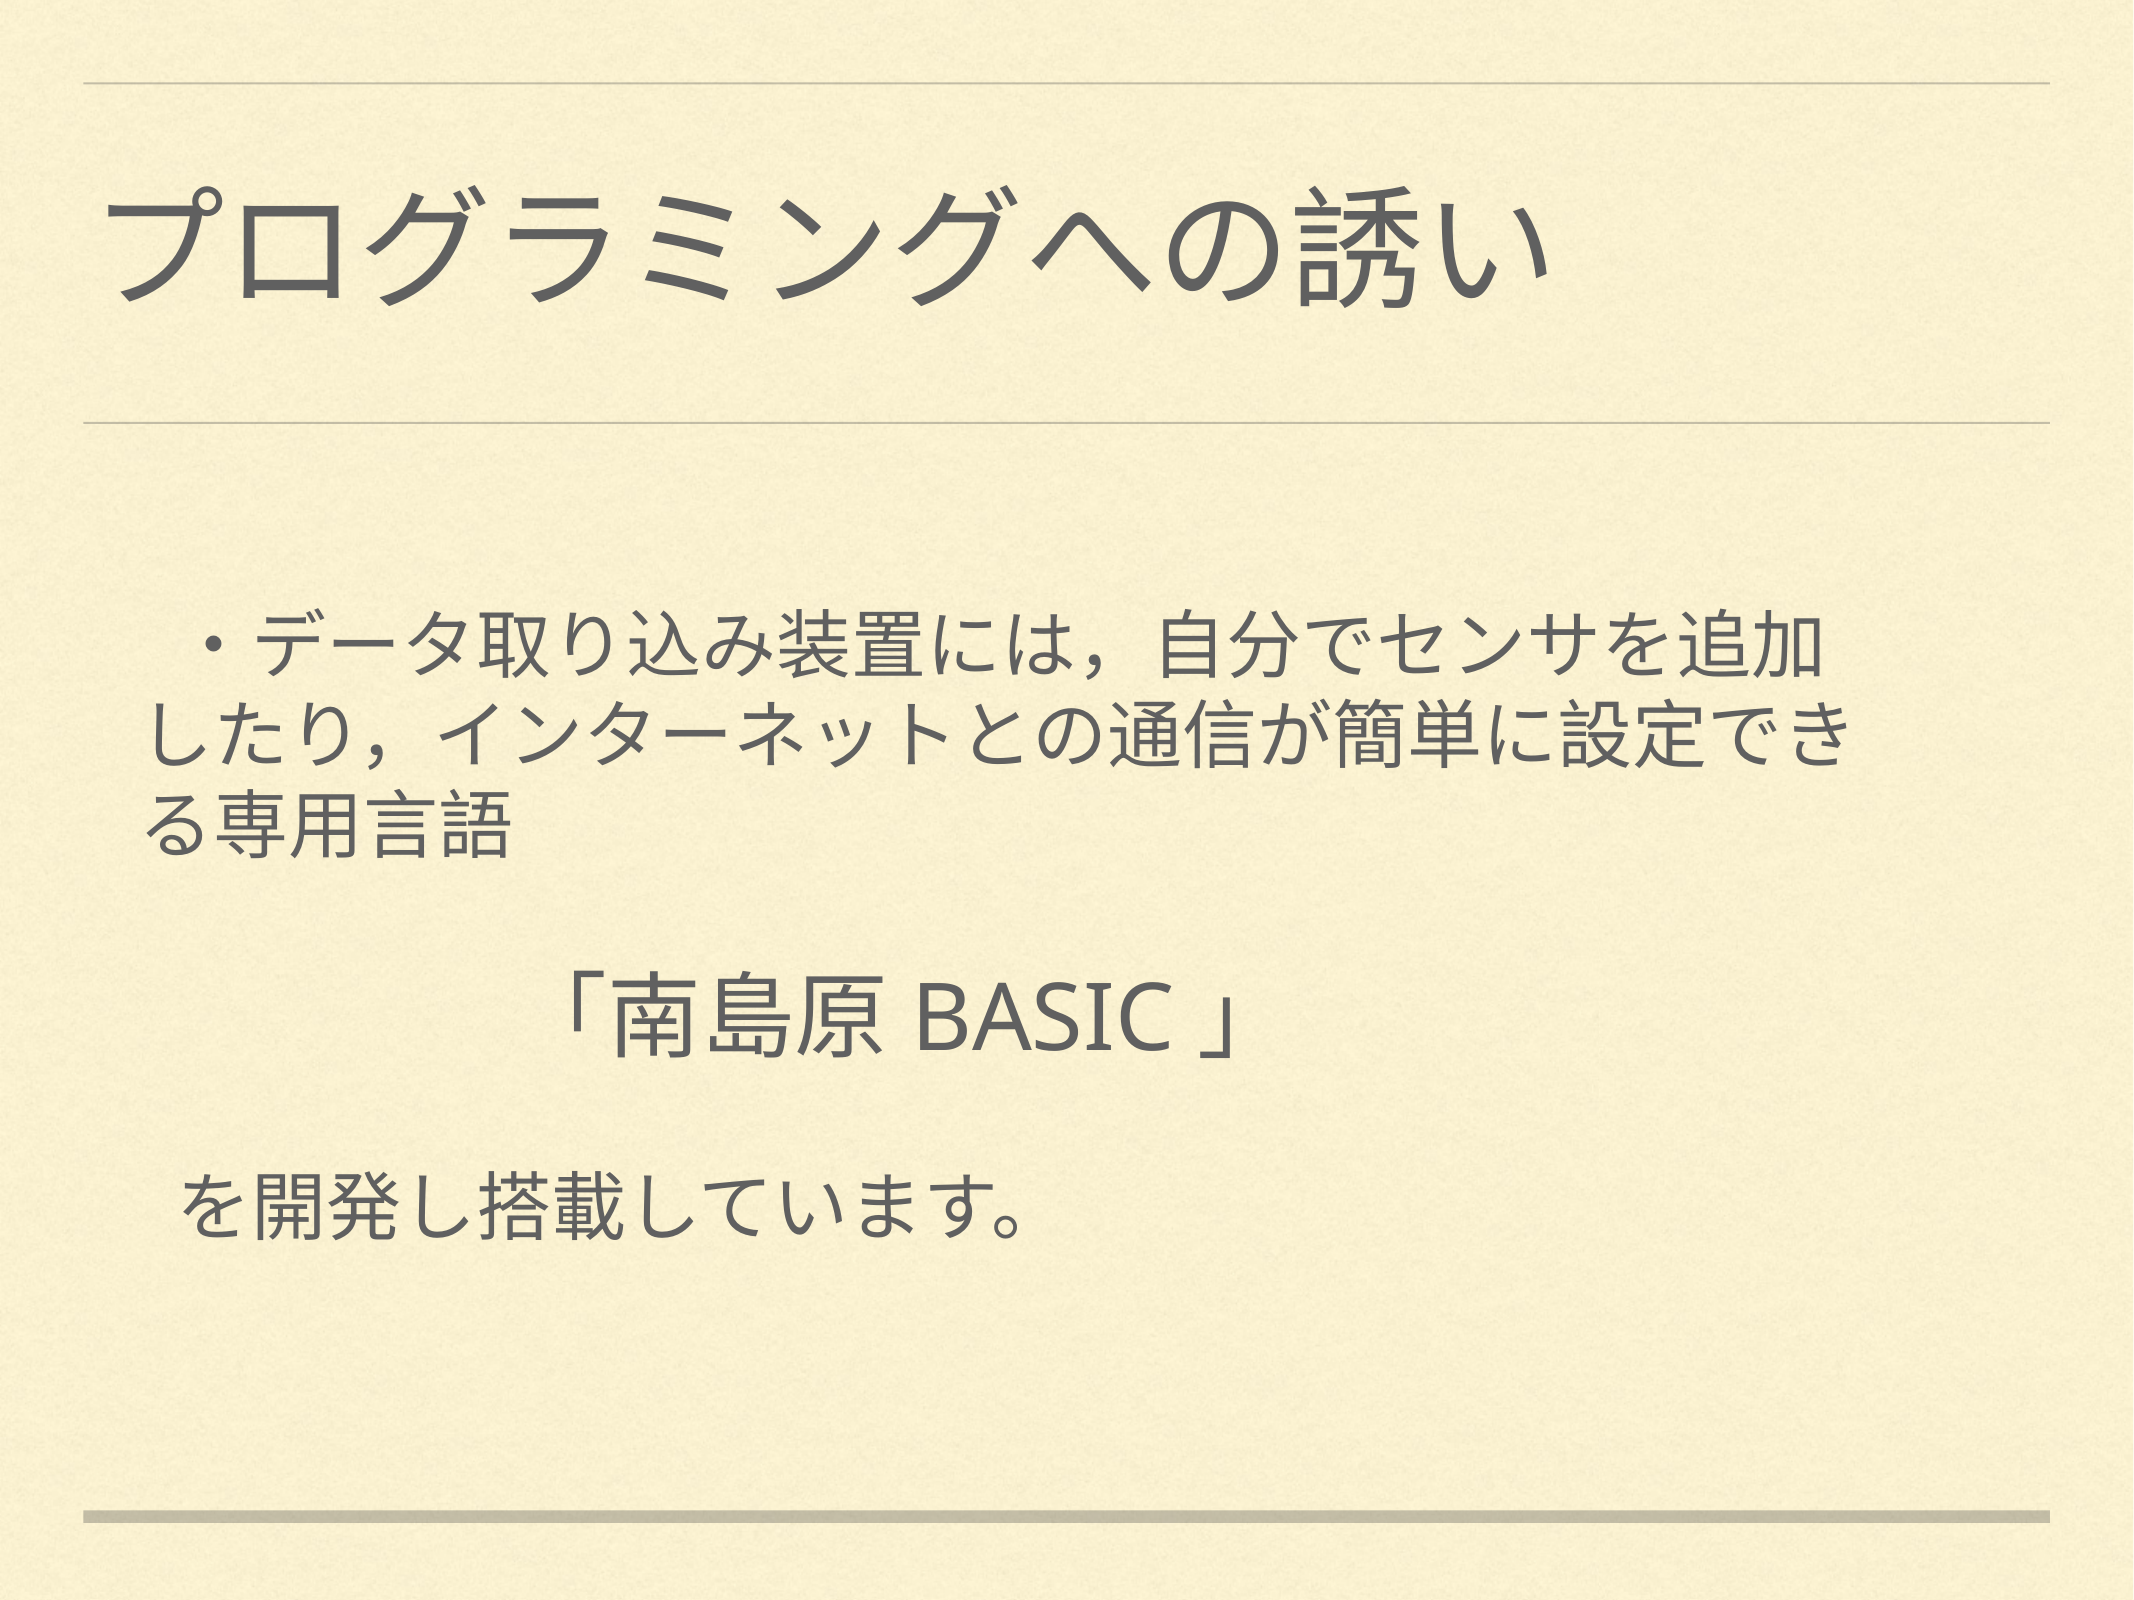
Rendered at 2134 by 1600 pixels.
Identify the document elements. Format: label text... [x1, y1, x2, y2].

picture [0, 0, 2134, 1600]
title プログラミングへの誘い [82, 97, 2051, 411]
text_box ・データ取り込み装置には，自分でセンサを追加したり，インターネットとの通信が簡単に設定できる専用言語 「南島原BASIC」 を開発し搭載しています。 [130, 588, 1893, 1258]
